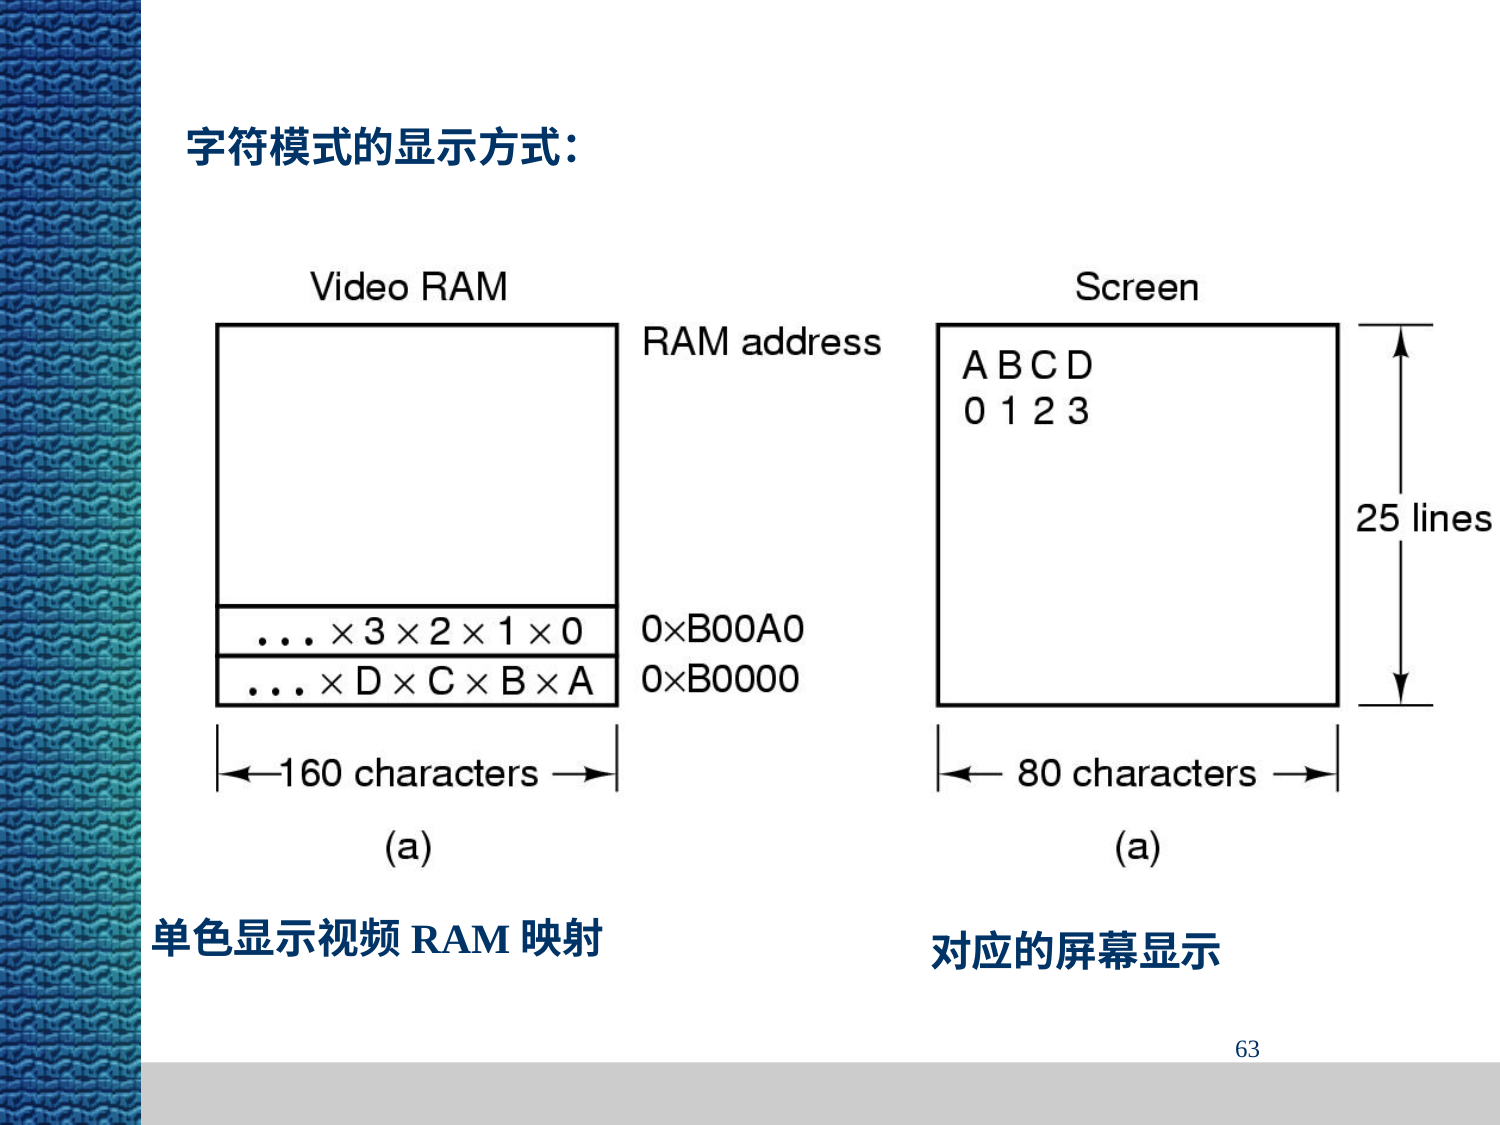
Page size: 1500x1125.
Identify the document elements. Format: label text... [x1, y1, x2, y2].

picture [0, 0, 141, 1125]
text_box 字符模式的显示方式： [171, 113, 1258, 179]
text_box 63 [1025, 1024, 1275, 1100]
text_box 单色显示视频RAM映射 [135, 904, 703, 970]
text_box 对应的屏幕显示 [915, 916, 1412, 982]
picture [215, 255, 1500, 871]
